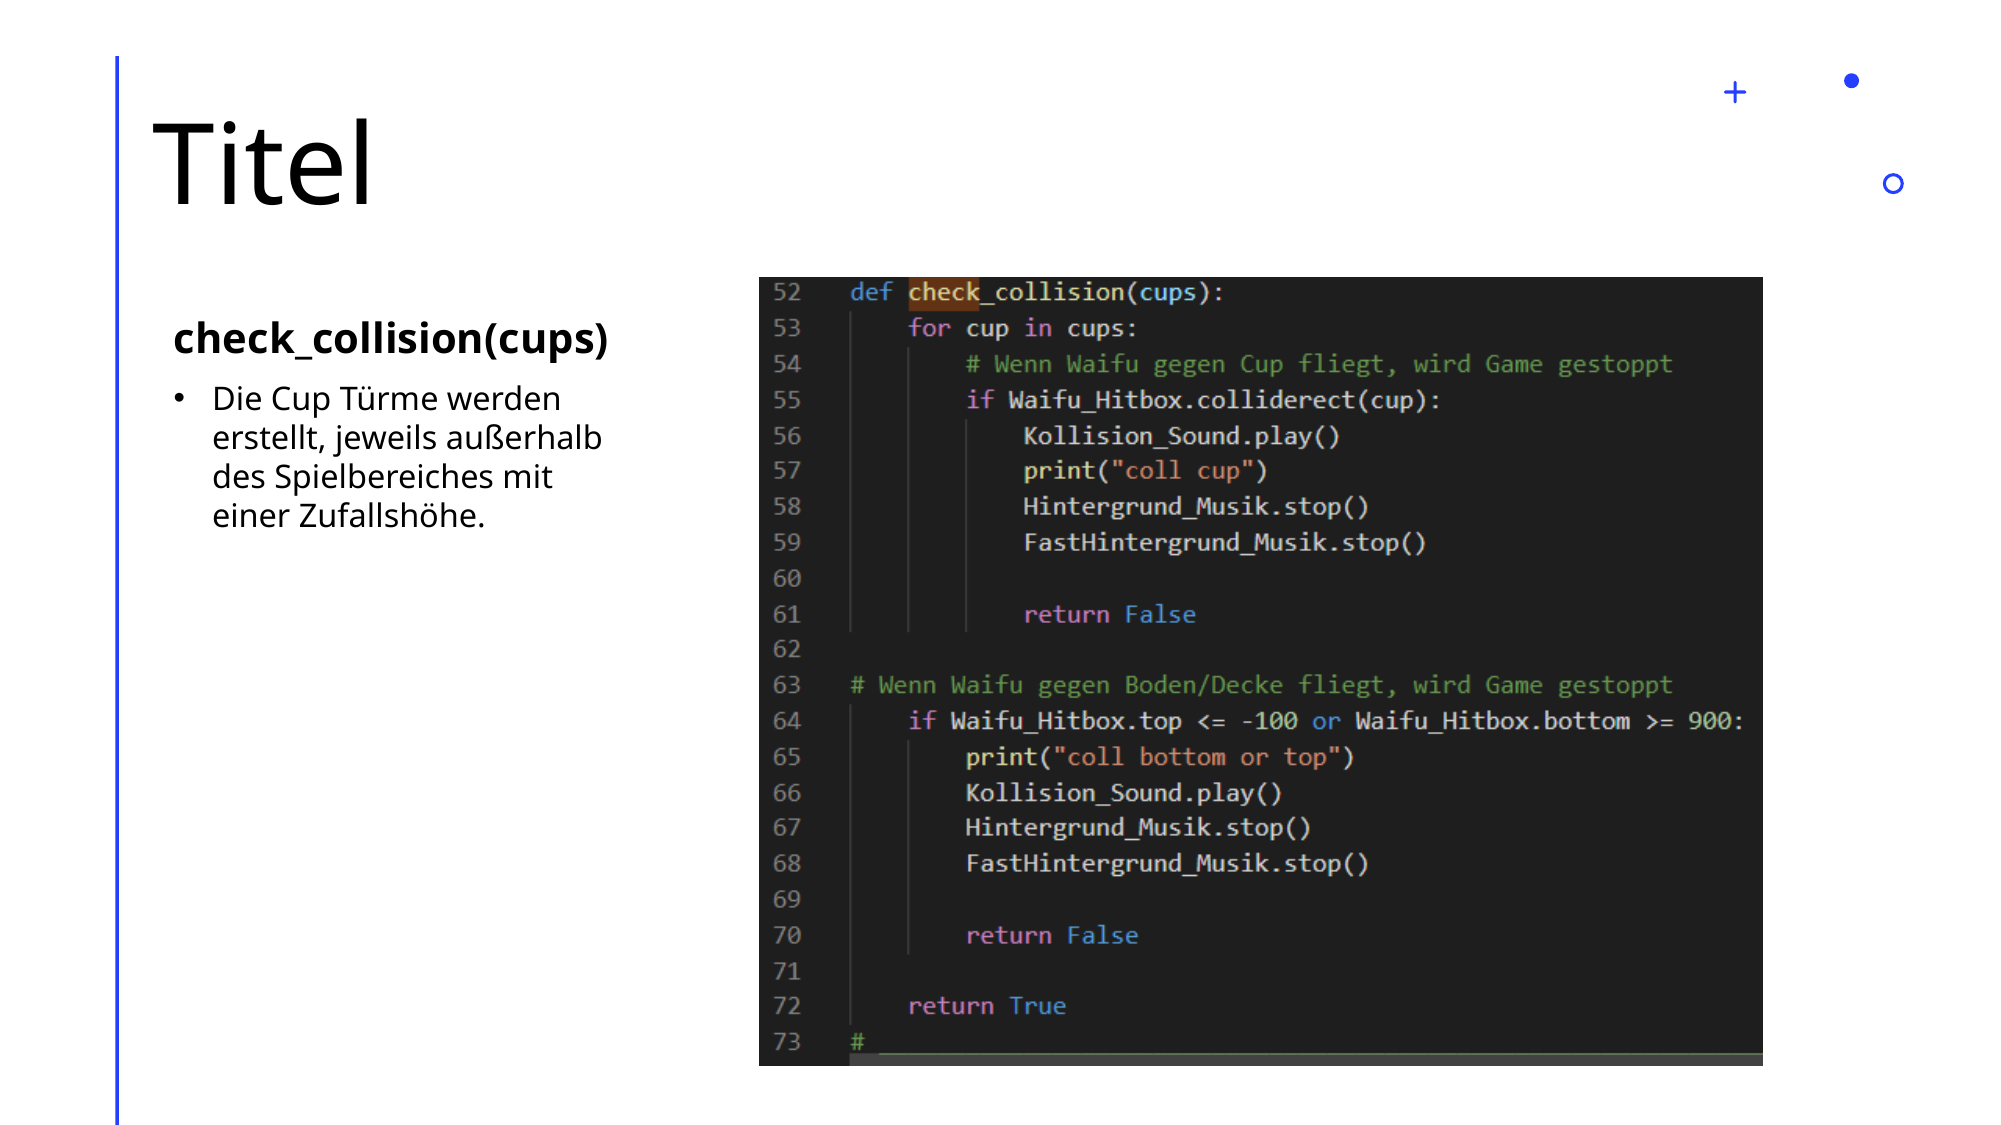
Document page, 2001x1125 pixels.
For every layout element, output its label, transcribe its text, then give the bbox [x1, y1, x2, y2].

picture [759, 277, 1763, 1066]
text_box Die Cup Türme werden erstellt, jeweils außerhalb des Spielbereiches mit einer Zufallshöhe. [158, 370, 624, 546]
title Titel [137, 59, 1863, 278]
text_box check_collision(cups) [158, 235, 739, 371]
